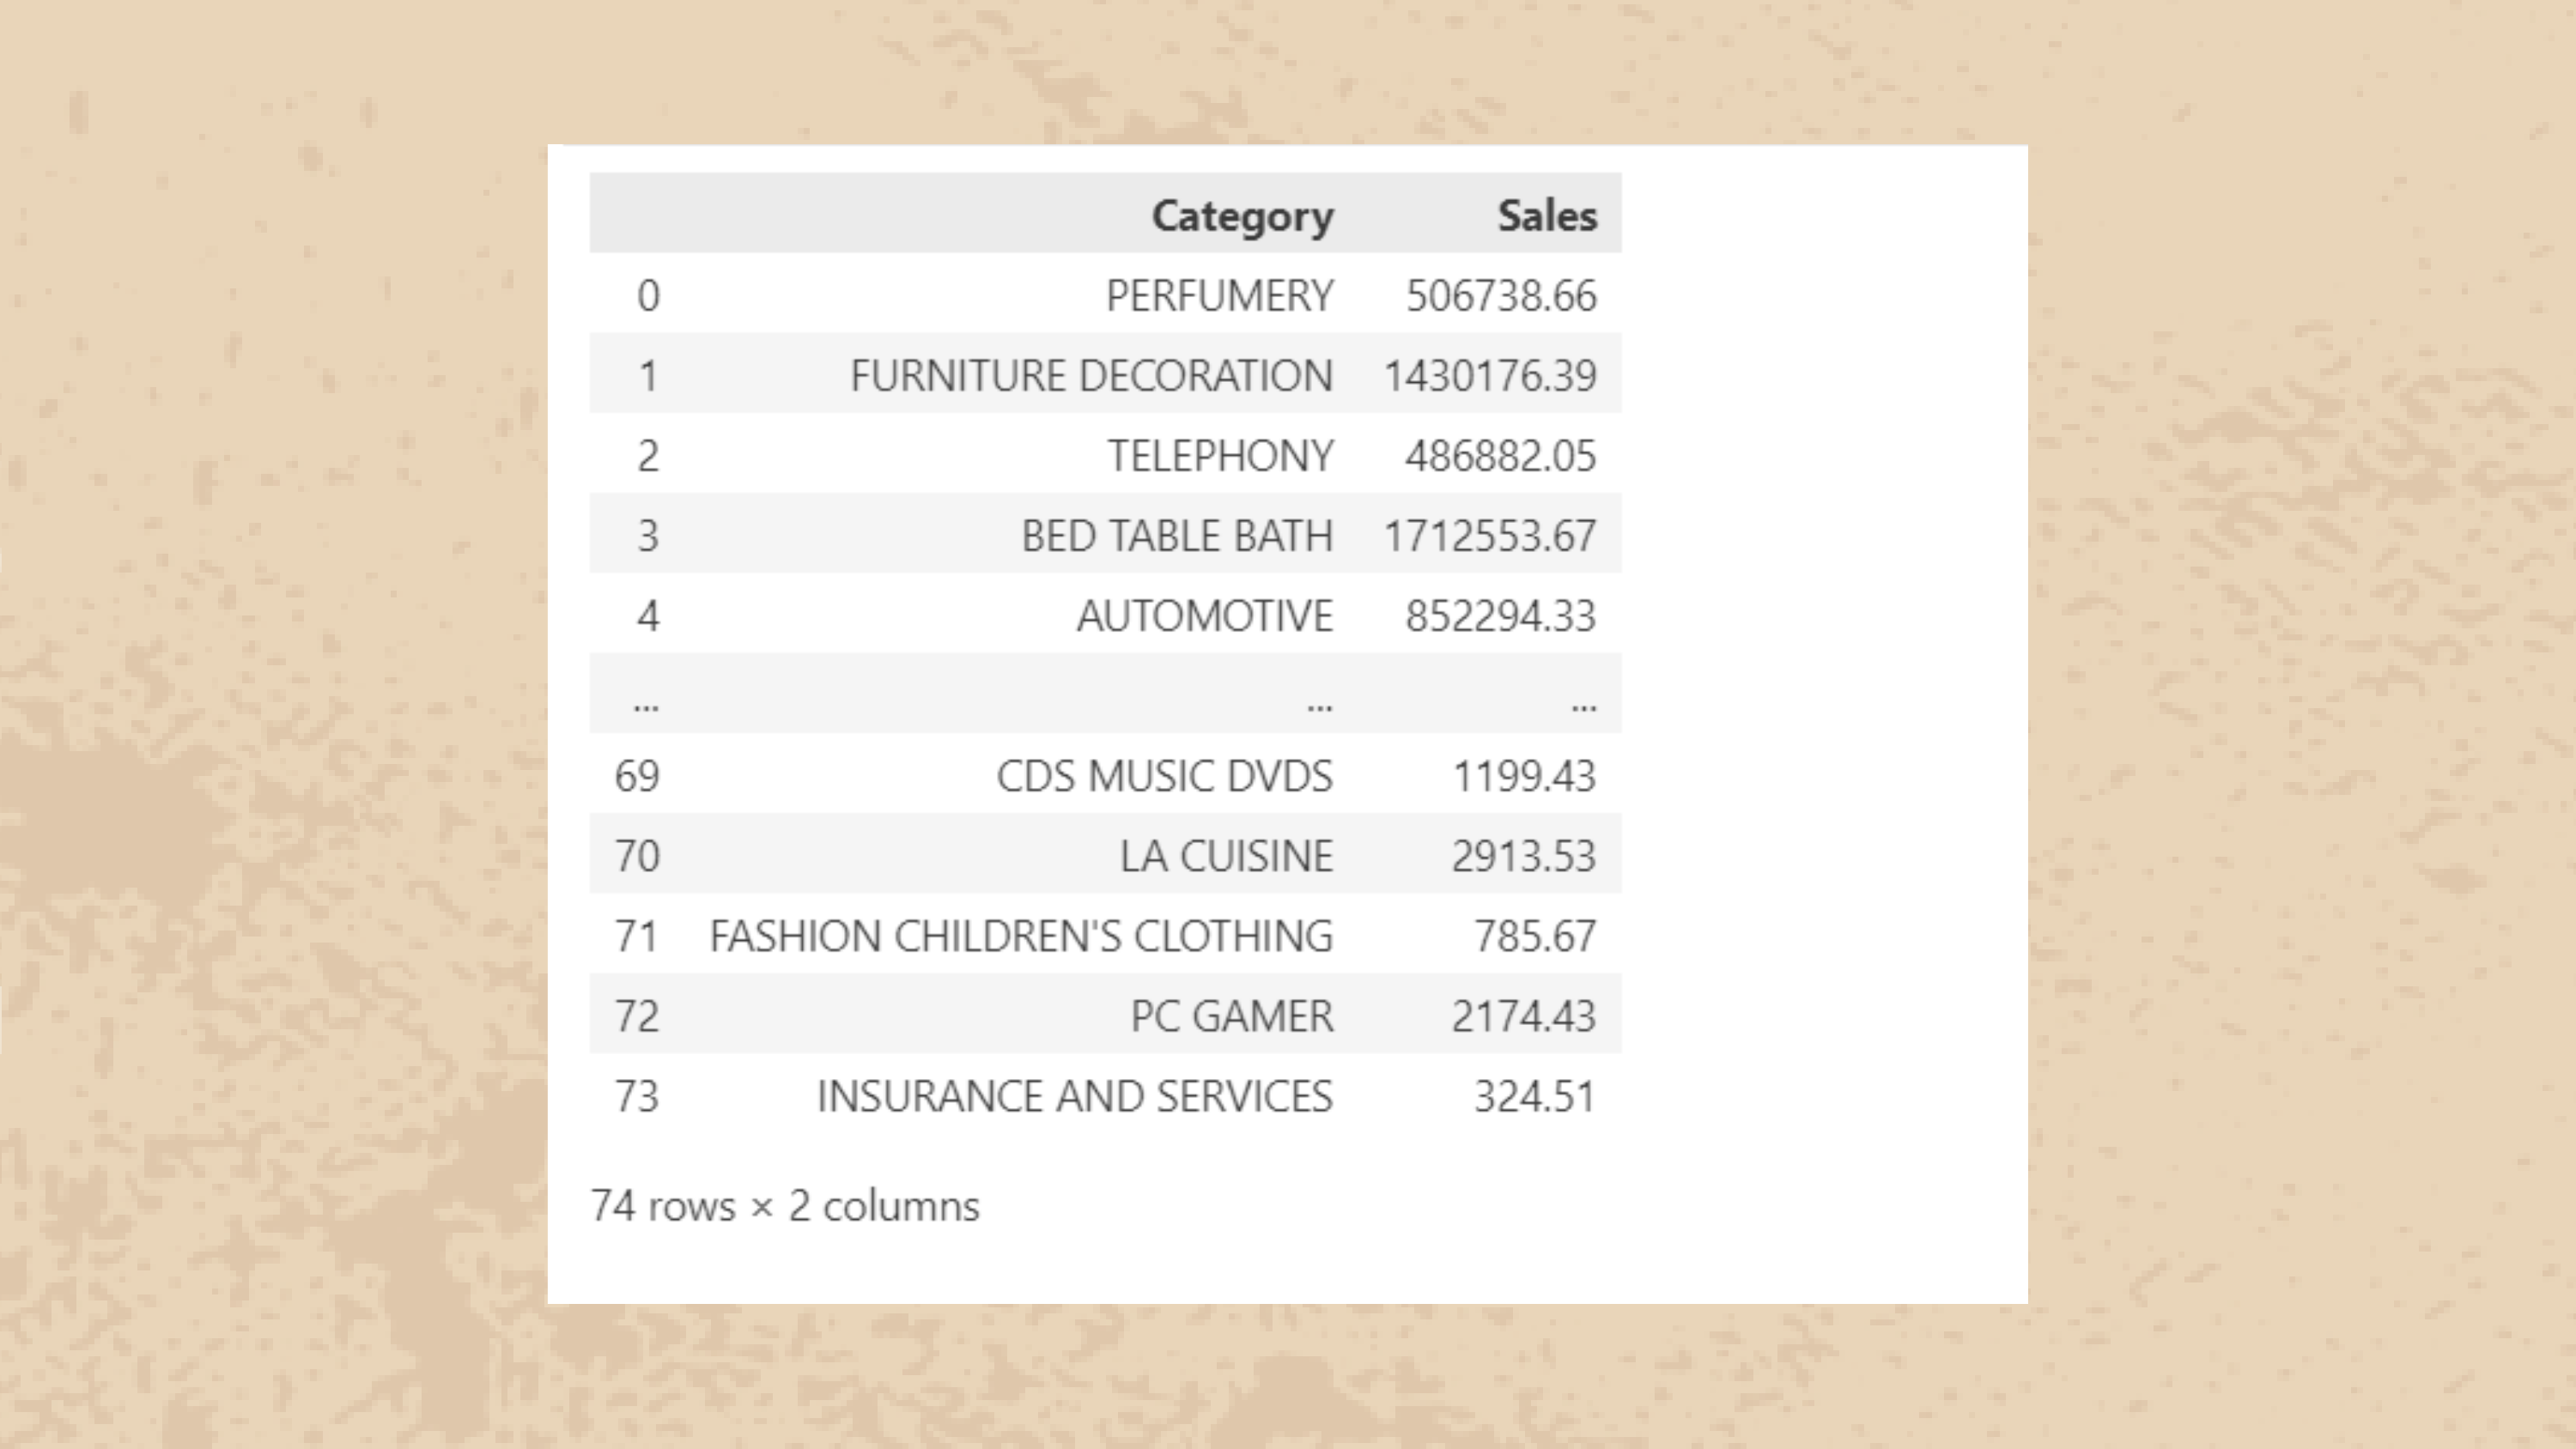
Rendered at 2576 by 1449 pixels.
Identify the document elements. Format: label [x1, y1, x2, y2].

text_box [0, 0, 2576, 1449]
text_box [547, 144, 2028, 1304]
